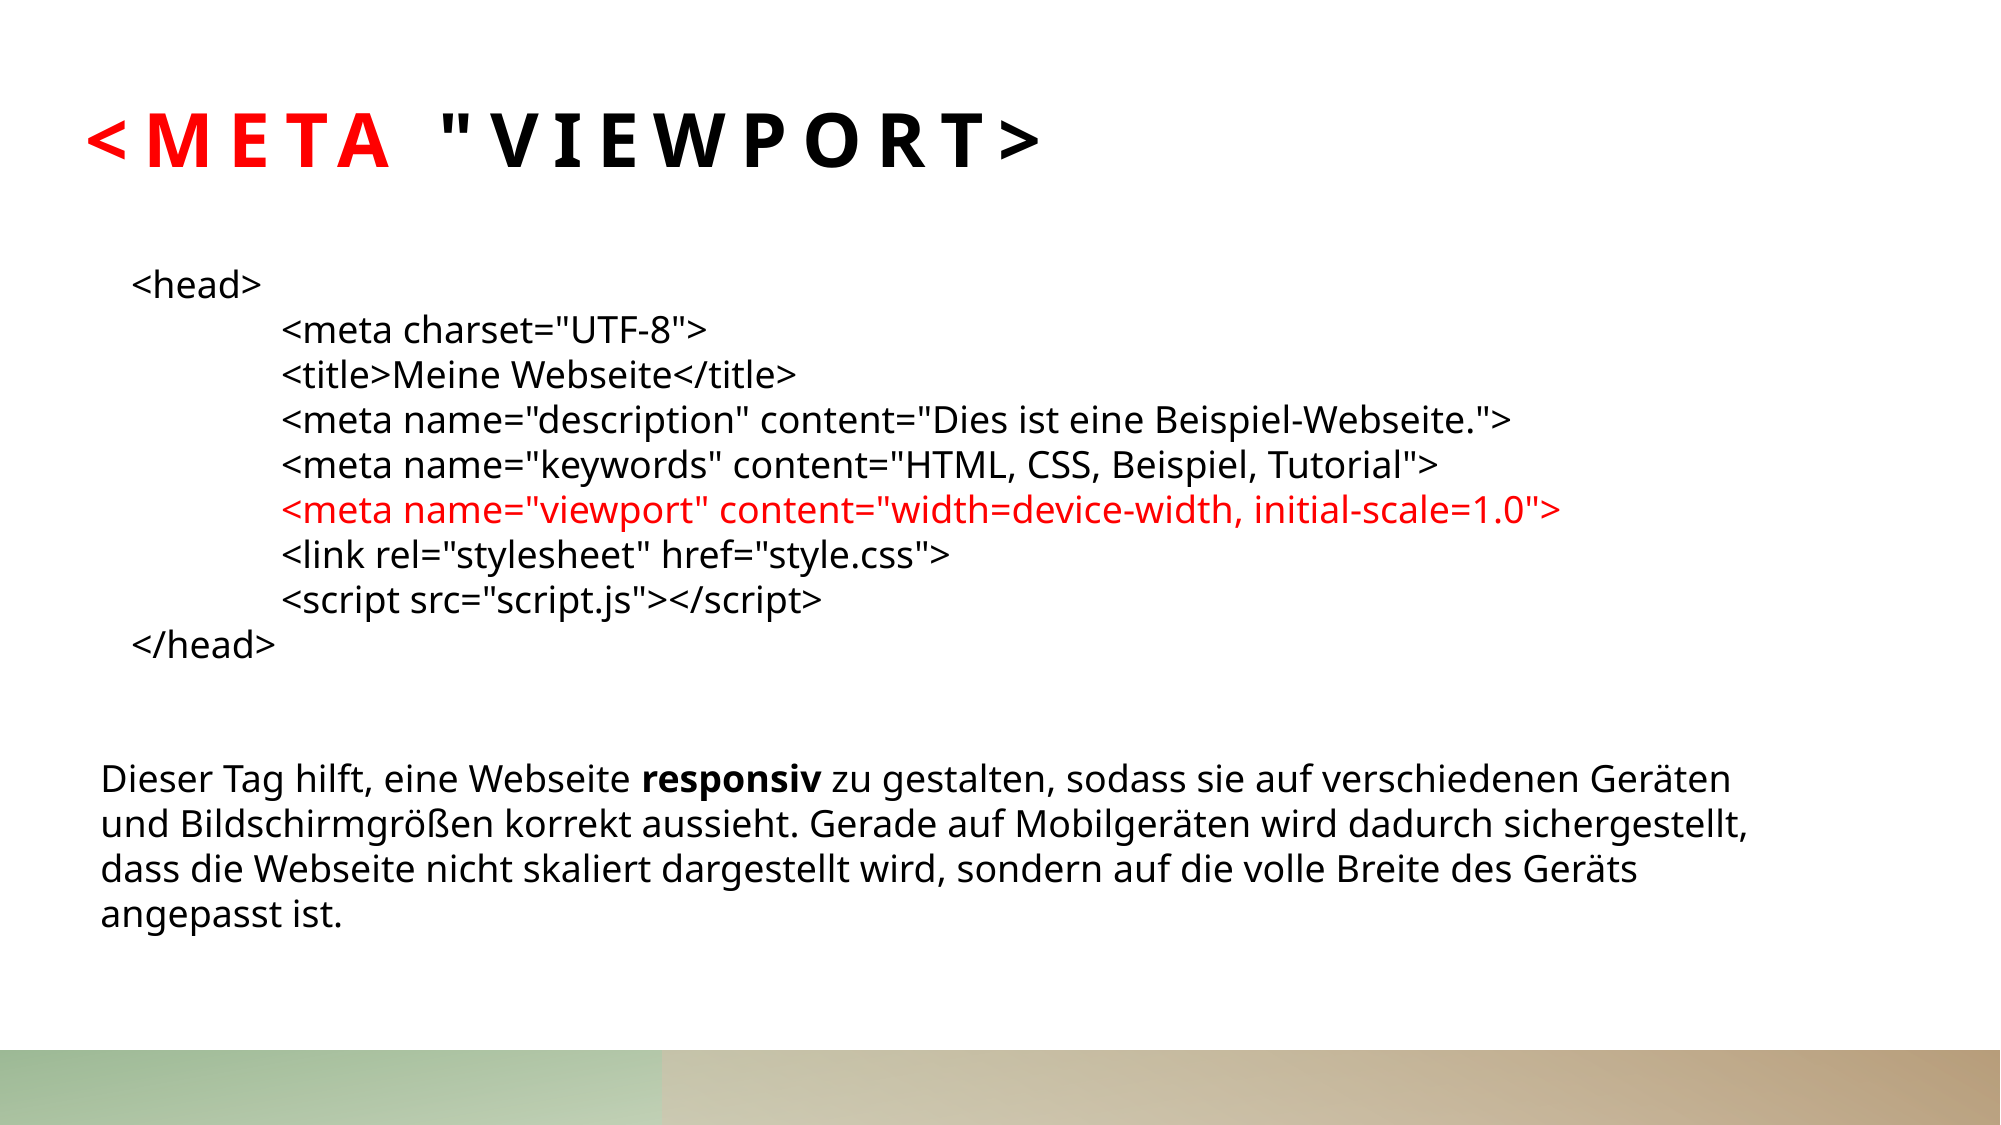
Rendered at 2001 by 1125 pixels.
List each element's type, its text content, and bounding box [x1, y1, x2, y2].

text_box Dieser Tag hilft, eine Webseite responsiv zu gestalten, sodass sie auf verschiedenen Geräten und Bildschirmgrößen korrekt aussieht. Gerade auf Mobilgeräten wird dadurch sichergestellt, dass die Webseite nicht skaliert dargestellt wird, sondern auf die volle Breite des Geräts angepasst ist. [85, 747, 1766, 943]
text_box <head> <meta charset="UTF-8"> <title>Meine Webseite</title> <meta name="description" content="Dies ist eine Beispiel-Webseite."> <meta name="keywords" content="HTML, CSS, Beispiel, Tutorial"> <meta name="viewport" content="width=device-width, initial-scale=1.0"> <link rel="stylesheet" href="style.css"> <script src="script.js"></script> </head> [116, 253, 1840, 673]
title <meta "viewport> [85, 54, 2000, 183]
